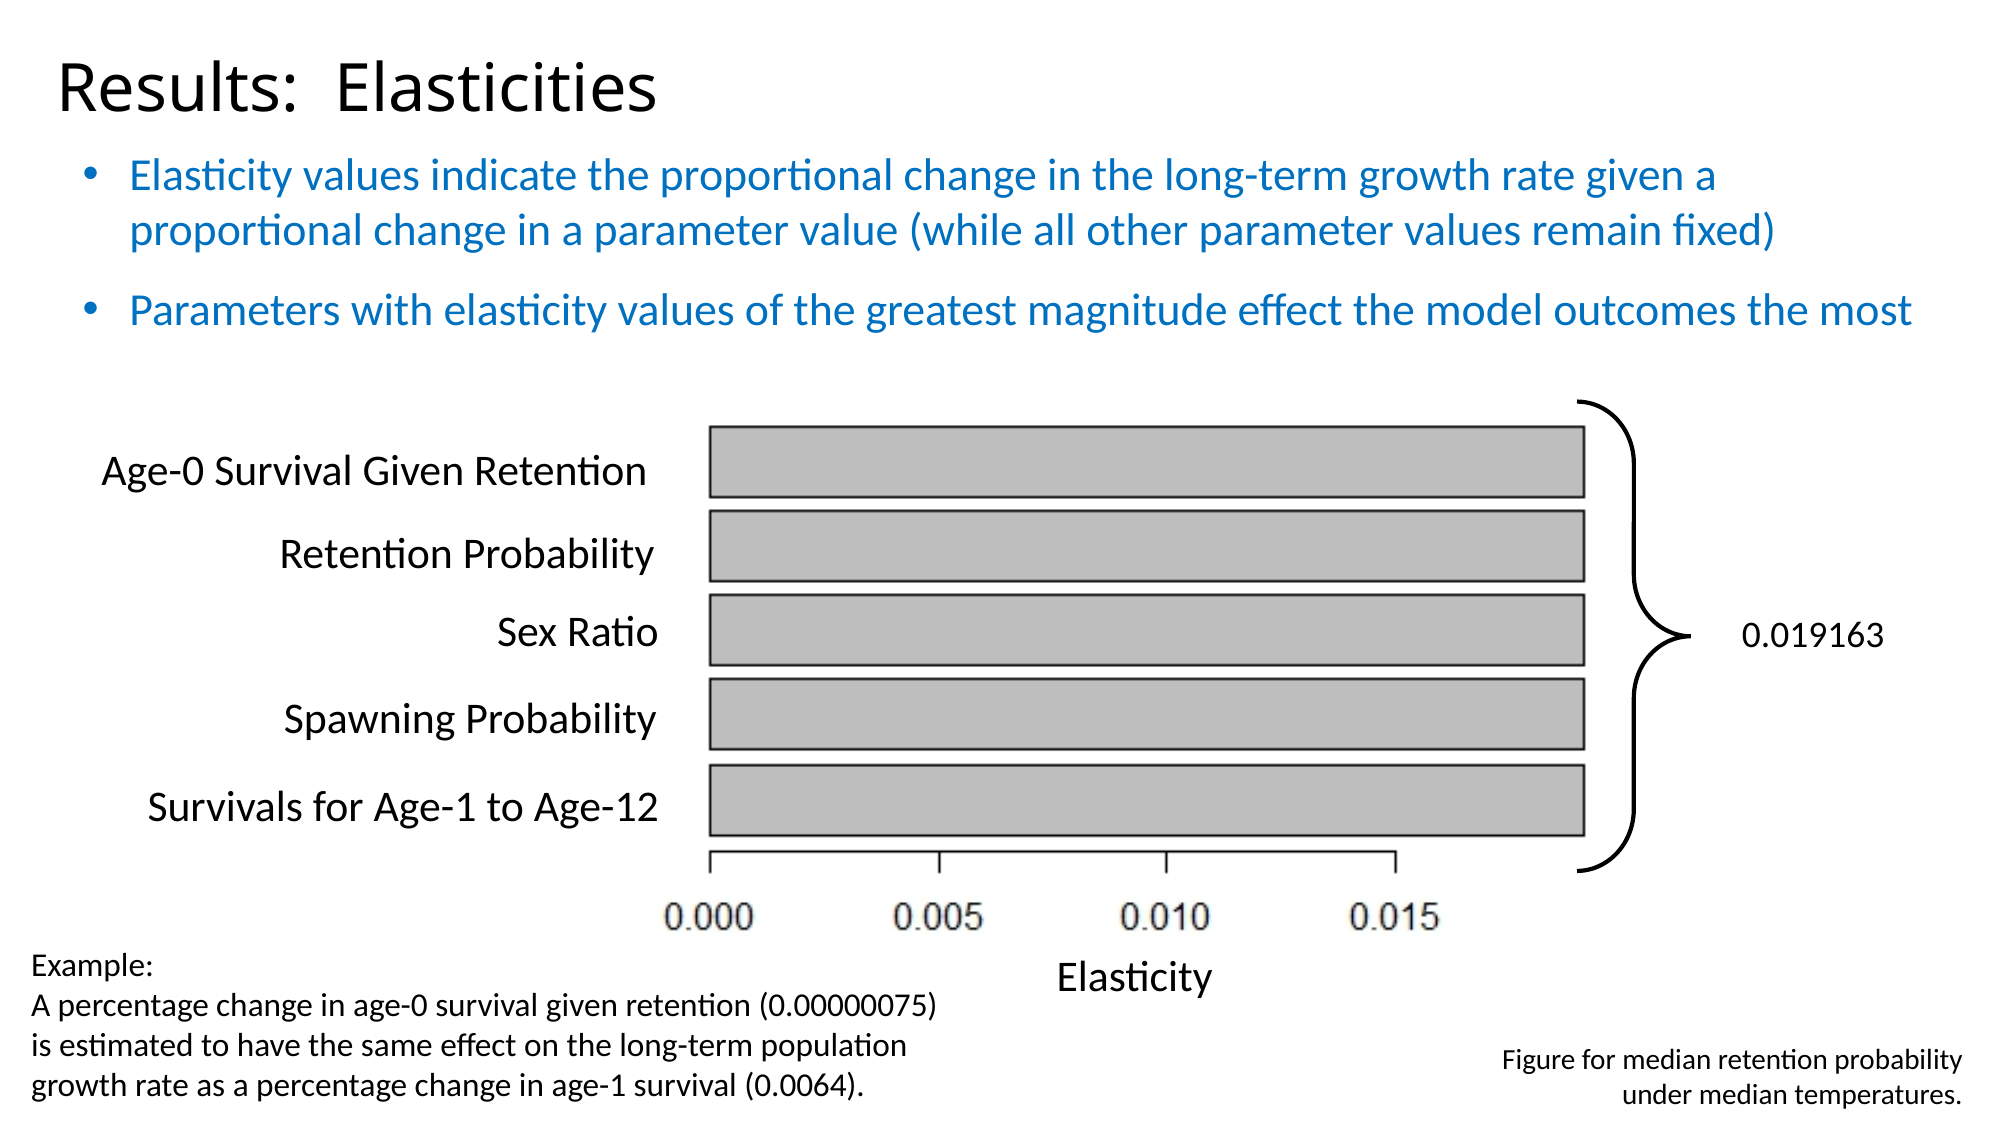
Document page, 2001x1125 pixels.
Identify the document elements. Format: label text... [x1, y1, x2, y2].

text_box Figure for median retention probability under median temperatures. [1446, 1032, 1978, 1118]
text_box Elasticity values indicate the proportional change in the long-term growth rate given a proportional change in a parameter value (while all other parameter values remain fixed) Parameters with elasticity values of the greatest magnitude effect the model outcomes the most [67, 137, 1933, 343]
text_box Results: Elasticities [41, 36, 1953, 132]
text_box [86, 315, 1914, 1035]
text_box Example: A percentage change in age-0 survival given retention (0.00000075) is estimated to have the same effect on the long-term population growth rate as a percentage change in age-1 survival (0.0064). [16, 936, 963, 1111]
